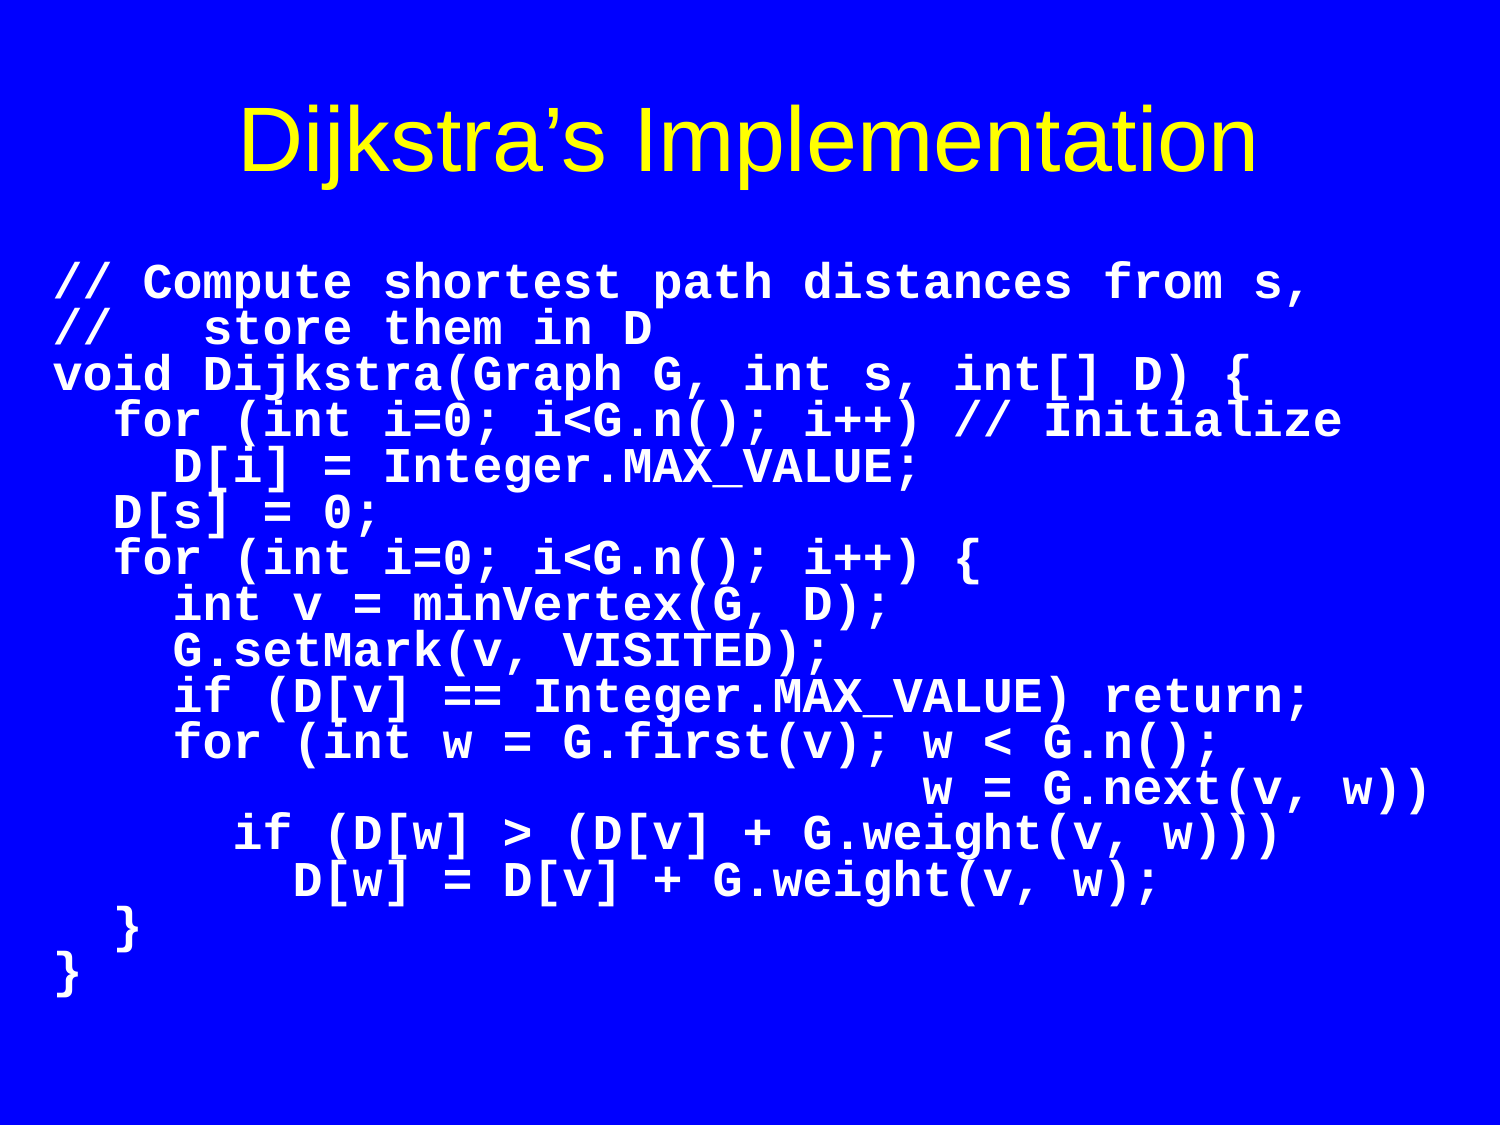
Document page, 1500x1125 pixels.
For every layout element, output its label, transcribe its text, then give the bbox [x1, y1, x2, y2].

title Dijkstra’s Implementation [74, 59, 1425, 210]
list // Compute shortest path distances from s, // store them in D void Dijkstra(Graph G, int s, int[] D) { for (int i=0; i<G.n(); i++) // Initialize D[i] = Integer.MAX_VALUE; D[s] = 0; for (int i=0; i<G.n(); i++) { int v = minVertex(G, D); G.setMark(v, VISITED); if (D[v] == Integer.MAX_VALUE) return; for (int w = G.first(v); w < G.n(); w = G.next(v, w)) if (D[w] > (D[v] + G.weight(v, w))) D[w] = D[v] + G.weight(v, w); } } [37, 262, 1463, 1013]
